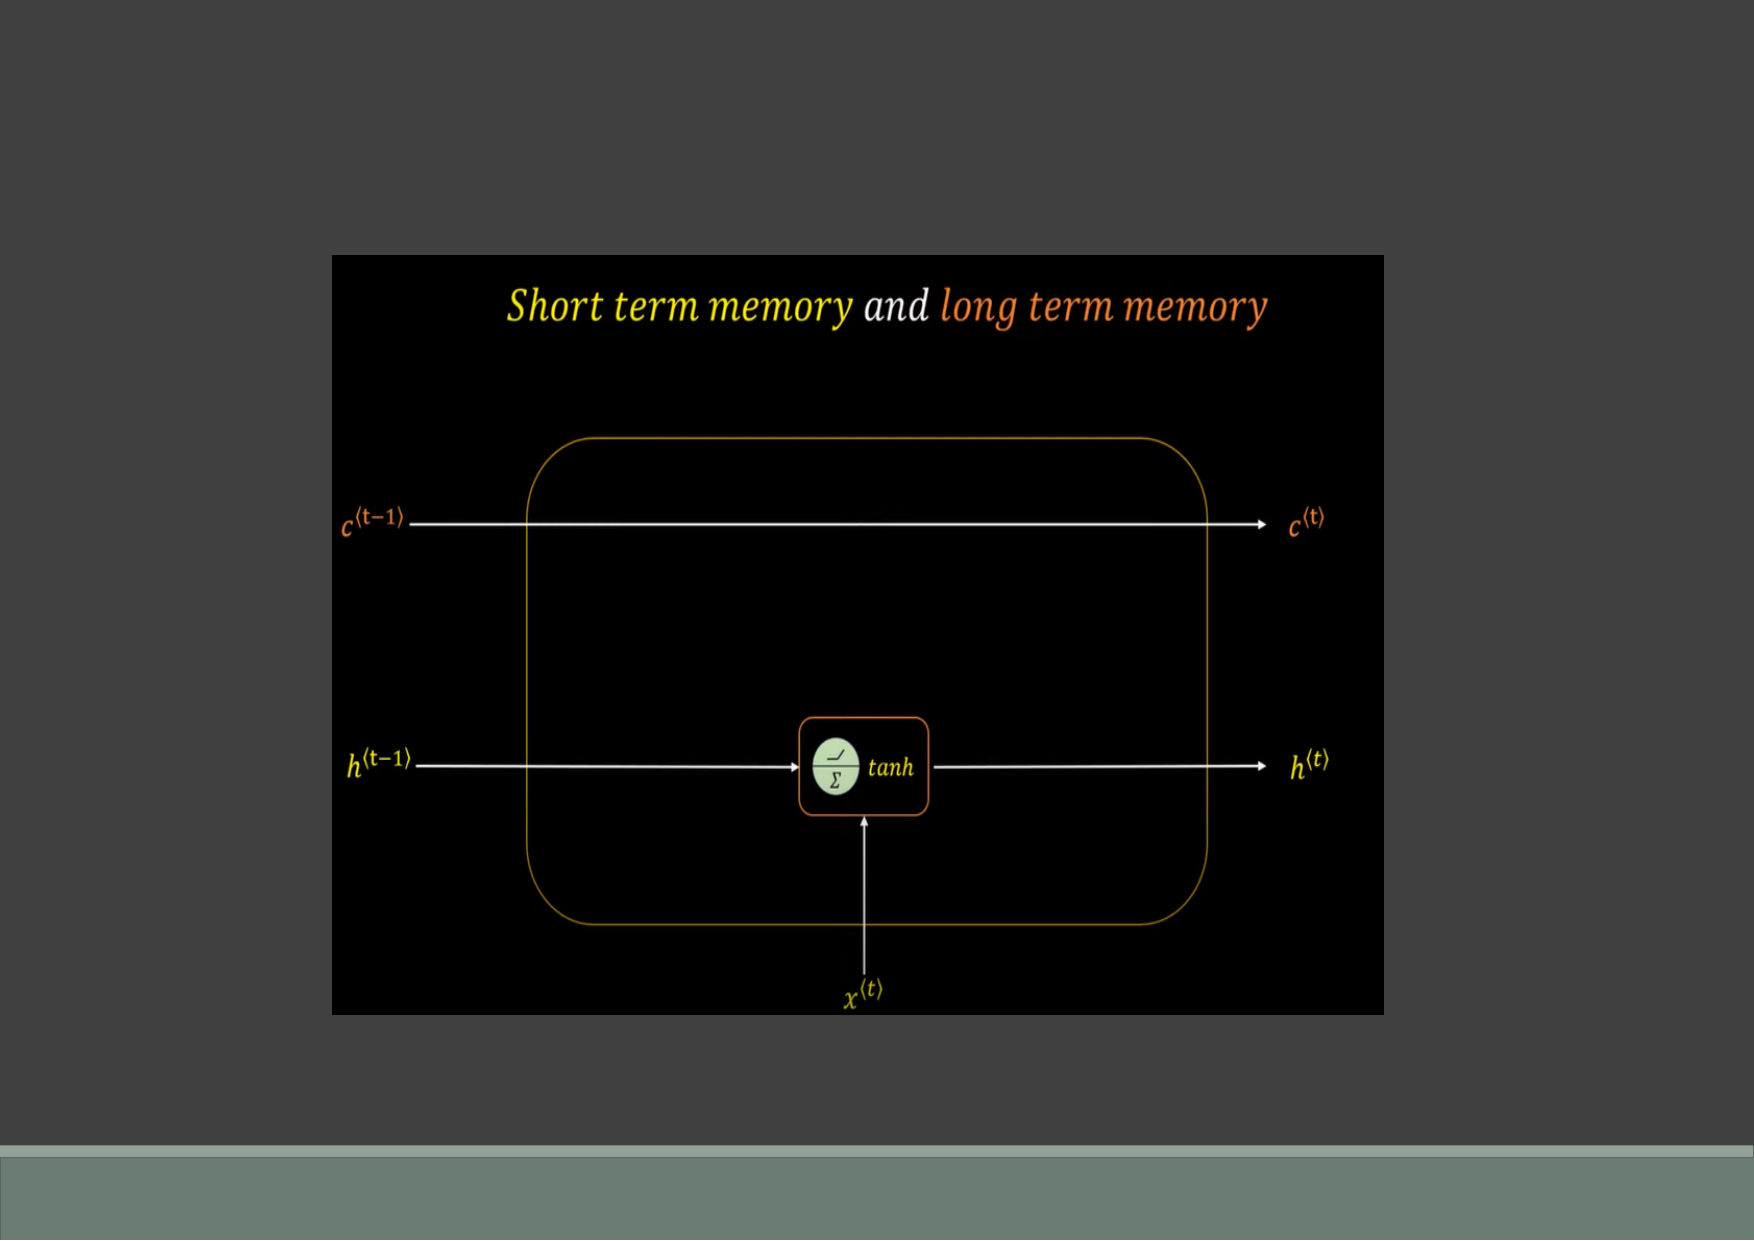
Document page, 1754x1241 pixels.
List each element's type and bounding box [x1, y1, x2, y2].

picture [331, 255, 1384, 1016]
